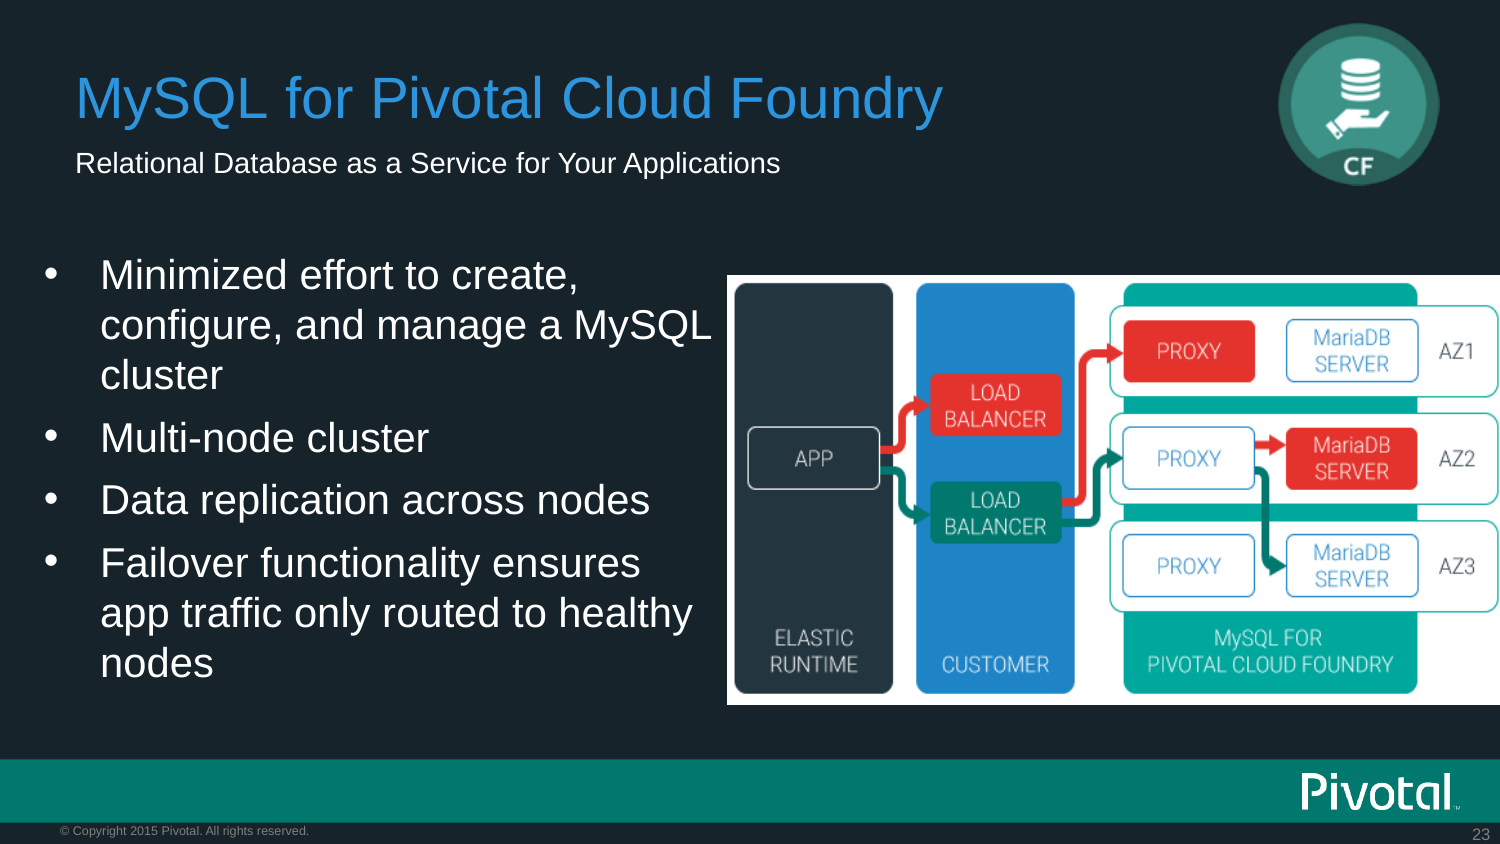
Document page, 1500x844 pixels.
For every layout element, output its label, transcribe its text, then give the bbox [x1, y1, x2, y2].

picture [1302, 773, 1460, 810]
list Minimized effort to create, configure, and manage a MySQL cluster Multi-node cluster Data replication across nodes Failover functionality ensures app traffic only routed to healthy nodes [28, 232, 728, 732]
picture [727, 275, 1500, 706]
picture [1277, 23, 1441, 186]
title MySQL for Pivotal Cloud Foundry [60, 53, 1272, 129]
list Relational Database as a Service for Your Applications [60, 129, 1272, 186]
